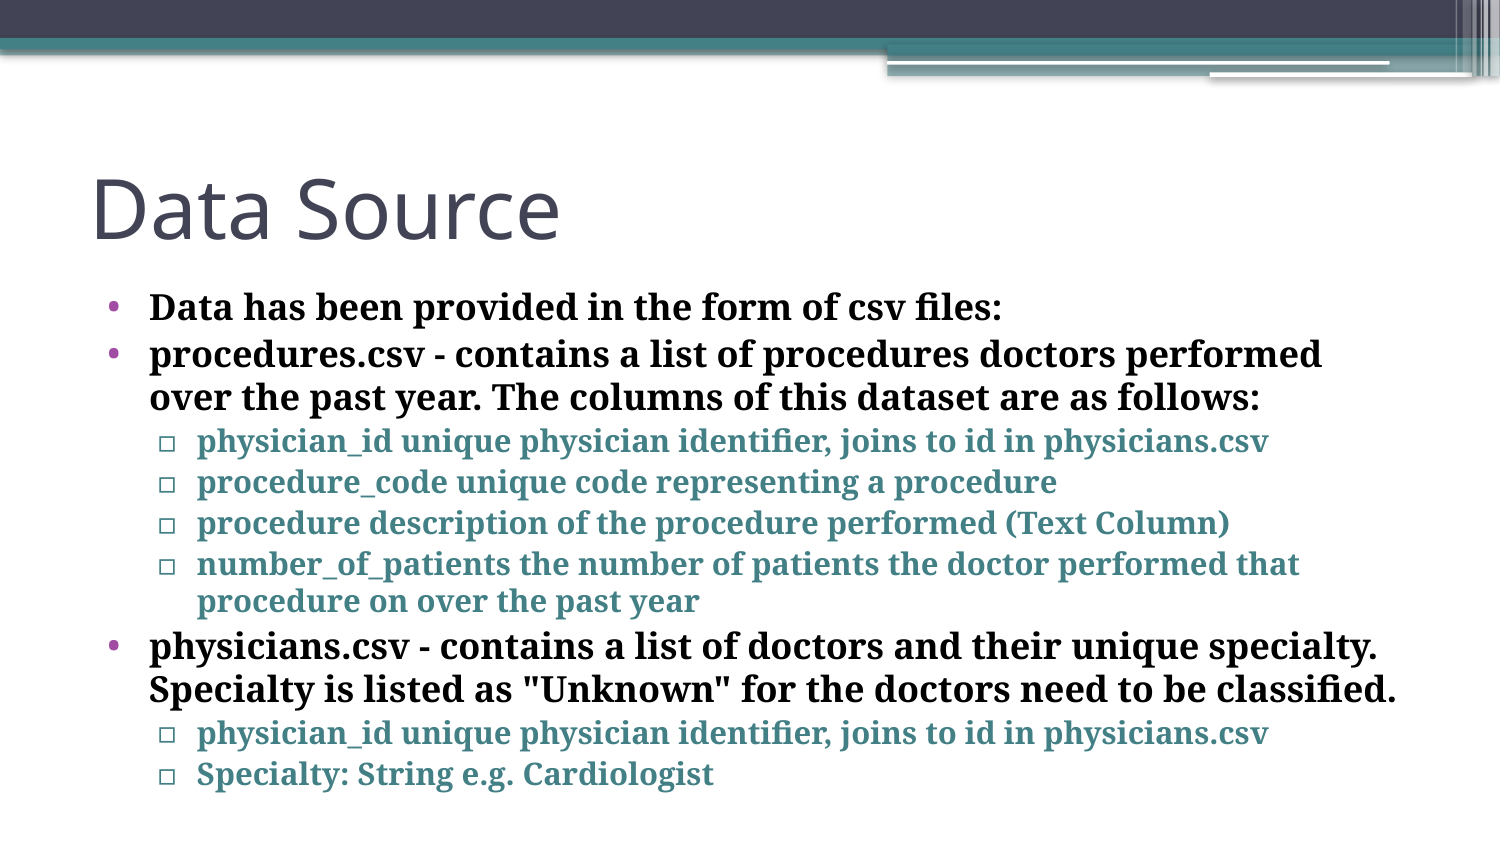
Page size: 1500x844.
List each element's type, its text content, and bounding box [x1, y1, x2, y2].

list Data has been provided in the form of csv files: procedures.csv - contains a list of procedures doctors performed over the past year. The columns of this dataset are as follows: physician_id unique physician identifier, joins to id in physicians.csv procedure_code unique code representing a procedure procedure description of the procedure performed (Text Column) number_of_patients the number of patients the doctor performed that procedure on over the past year physicians.csv - contains a list of doctors and their unique specialty. Specialty is listed as "Unknown" for the doctors need to be classified. physician_id unique physician identifier, joins to id in physicians.csv Specialty: String e.g. Cardiologist [75, 276, 1425, 809]
title Data Source [75, 140, 1425, 272]
